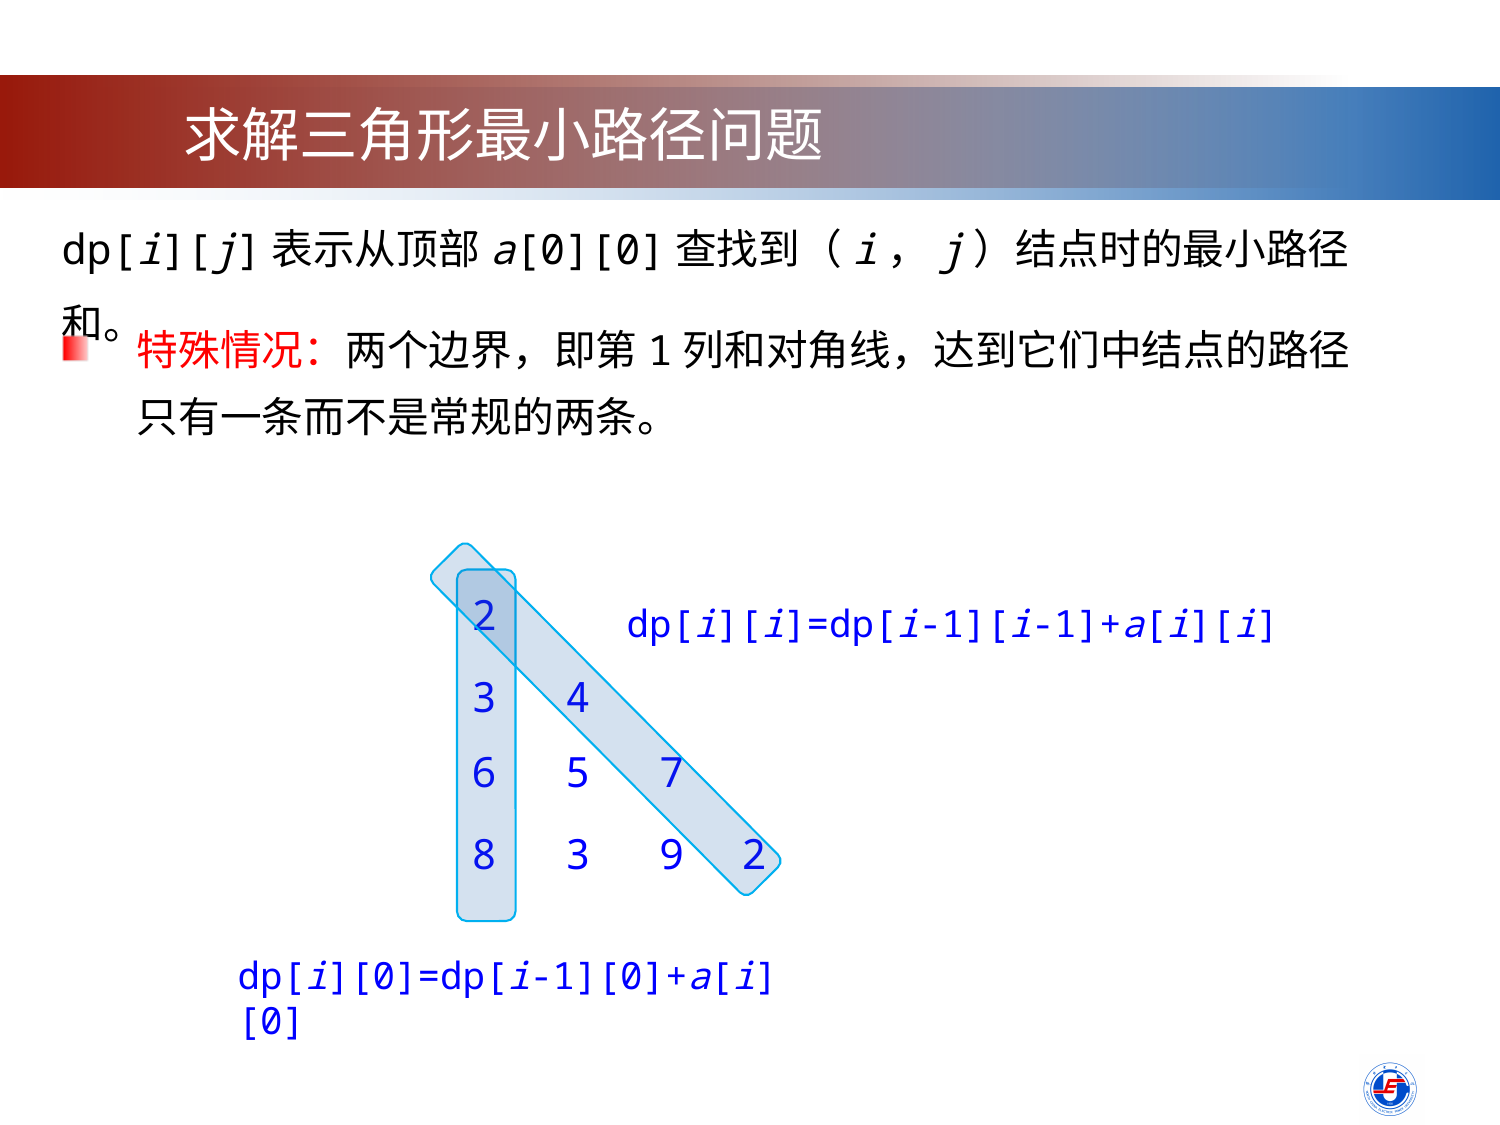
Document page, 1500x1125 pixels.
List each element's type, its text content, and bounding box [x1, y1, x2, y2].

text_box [578, 492, 1301, 946]
text_box 特殊情况：两个边界，即第1列和对角线，达到它们中结点的路径只有一条而不是常规的两条。 [46, 299, 1372, 448]
picture [61, 334, 91, 364]
picture [1359, 1054, 1425, 1125]
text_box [222, 569, 844, 1006]
text_box dp[i][j]表示从顶部a[0][0]查找到（i，j）结点时的最小路径和。 [46, 190, 1430, 356]
text_box 求解三角形最小路径问题 [87, 91, 920, 176]
